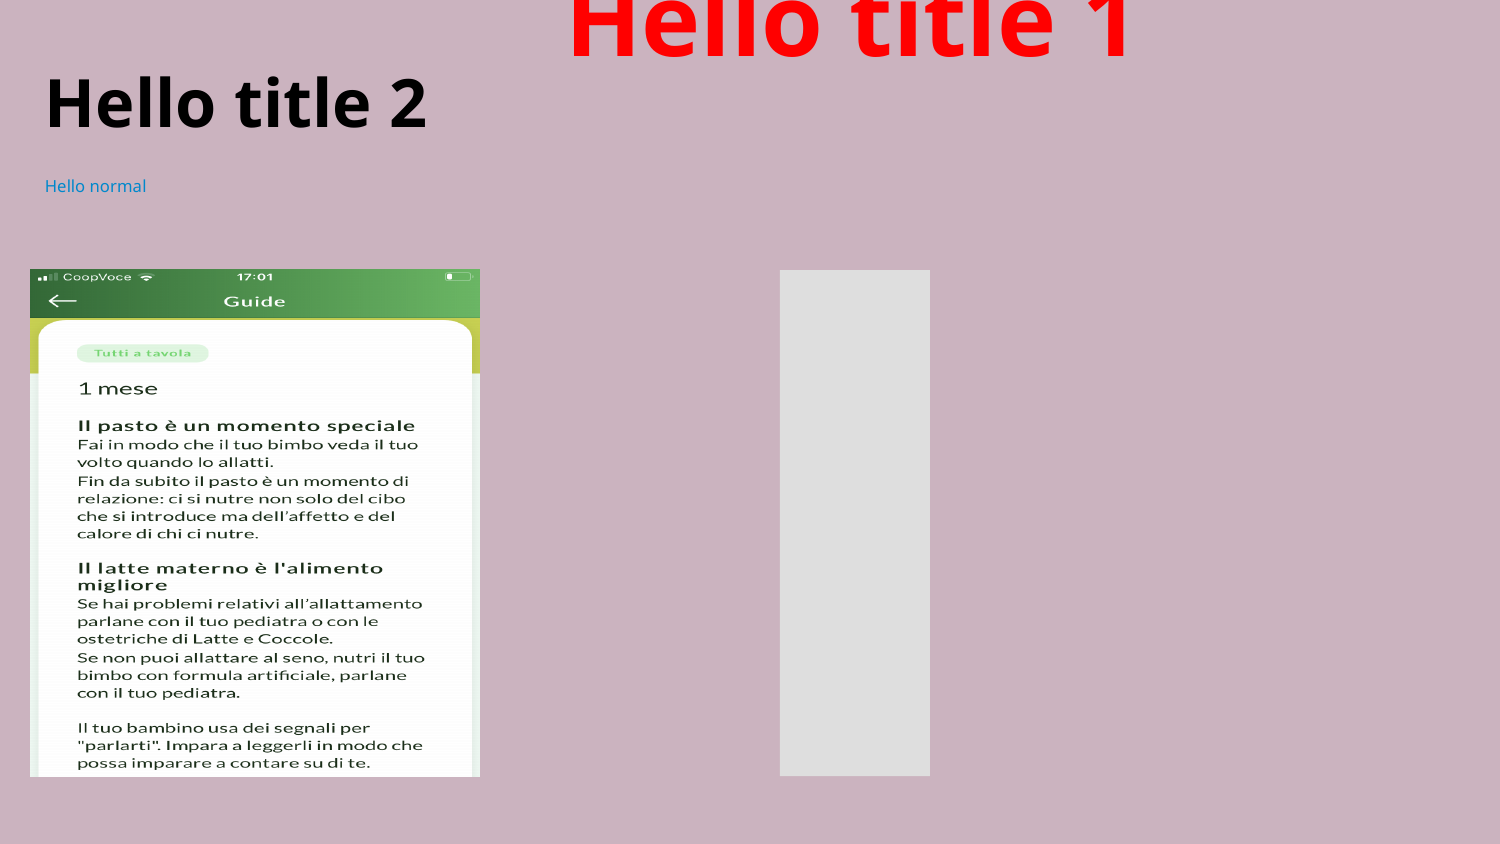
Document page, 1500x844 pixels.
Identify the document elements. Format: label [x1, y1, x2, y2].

picture [29, 269, 480, 777]
text_box [779, 270, 930, 777]
